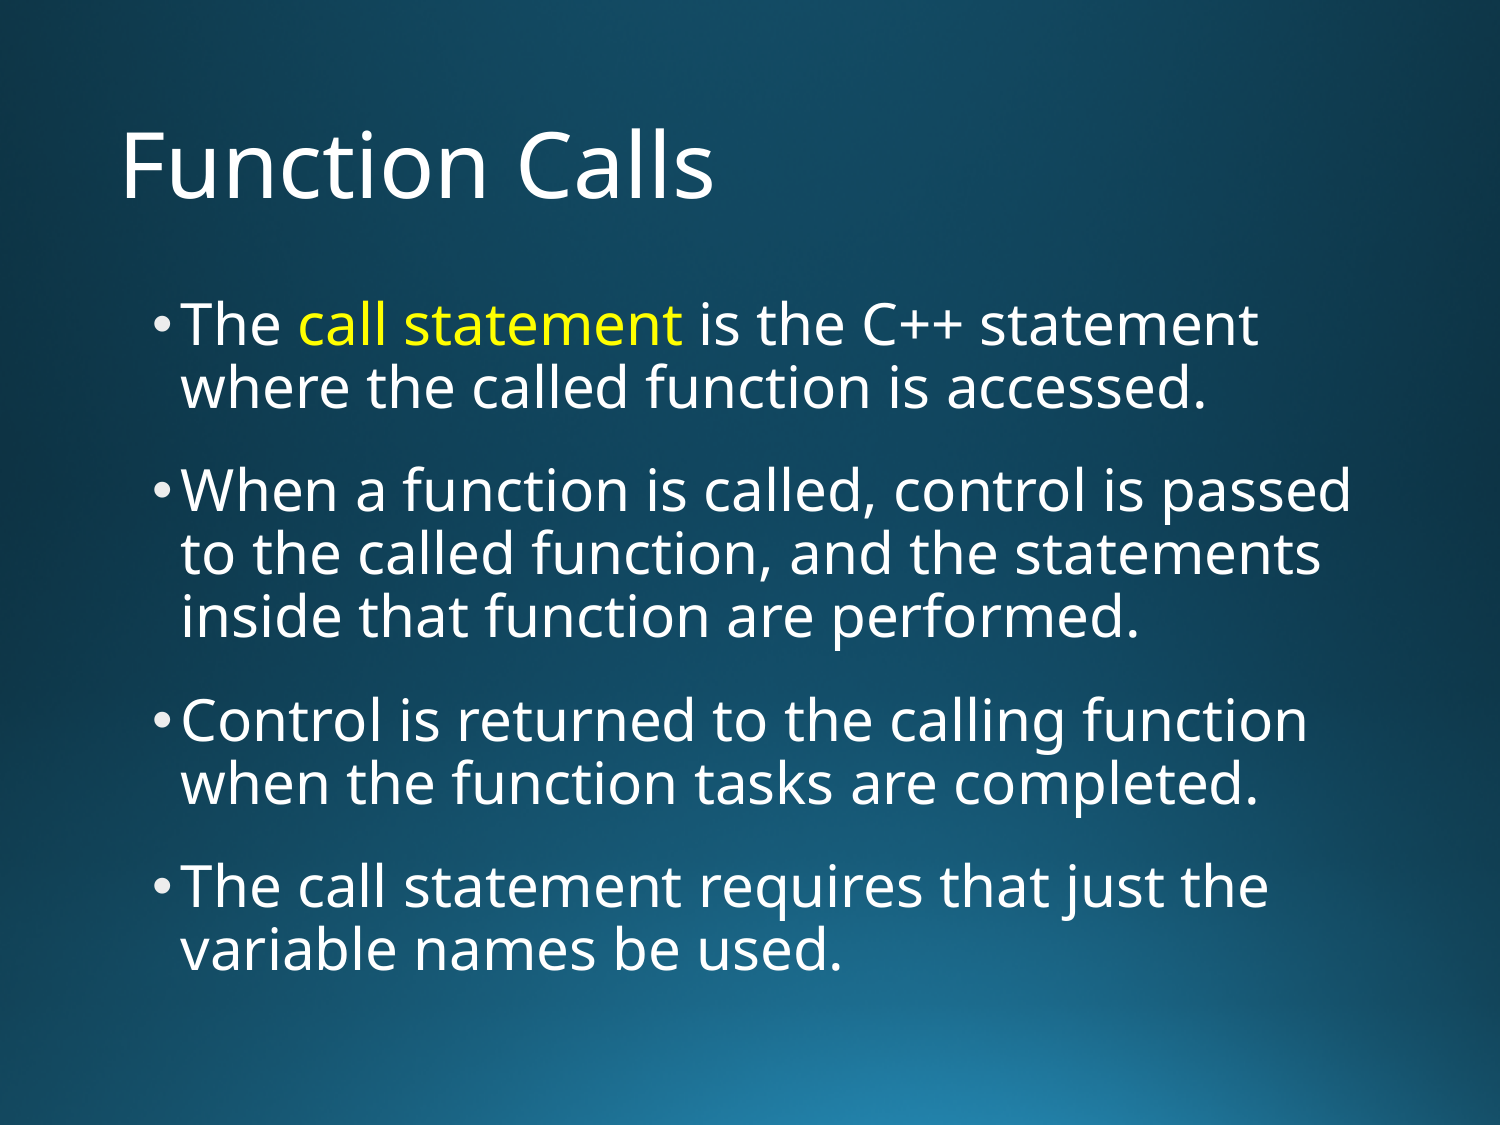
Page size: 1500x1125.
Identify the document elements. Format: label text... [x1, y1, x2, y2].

list The call statement is the C++ statement where the called function is accessed. When a function is called, control is passed to the called function, and the statements inside that function are performed. Control is returned to the calling function when the function tasks are completed. The call statement requires that just the variable names be used. [137, 287, 1397, 1002]
picture [0, 0, 1500, 1125]
title Function Calls [103, 59, 1397, 278]
